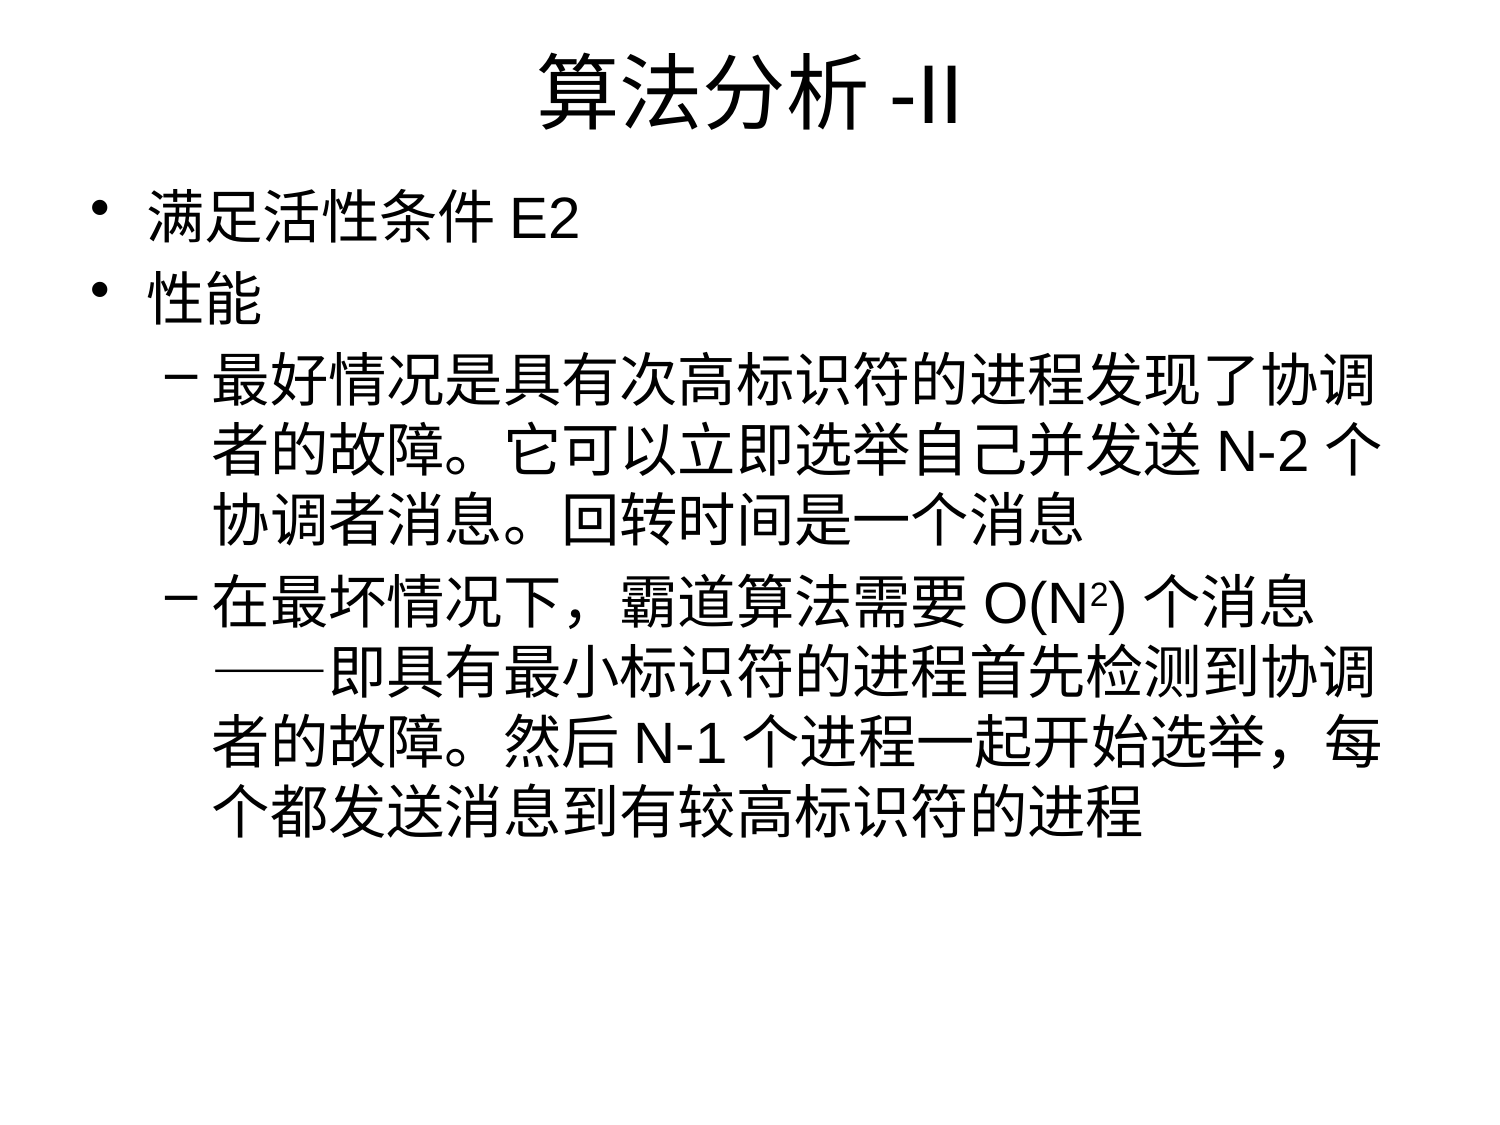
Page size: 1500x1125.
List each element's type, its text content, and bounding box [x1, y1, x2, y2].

list 满足活性条件E2 性能 最好情况是具有次高标识符的进程发现了协调者的故障。它可以立即选举自己并发送N-2个协调者消息。回转时间是一个消息 在最坏情况下，霸道算法需要O(N2)个消息——即具有最小标识符的进程首先检测到协调者的故障。然后N-1个进程一起开始选举，每个都发送消息到有较高标识符的进程 [75, 172, 1425, 1125]
title 算法分析-II [75, 19, 1425, 161]
